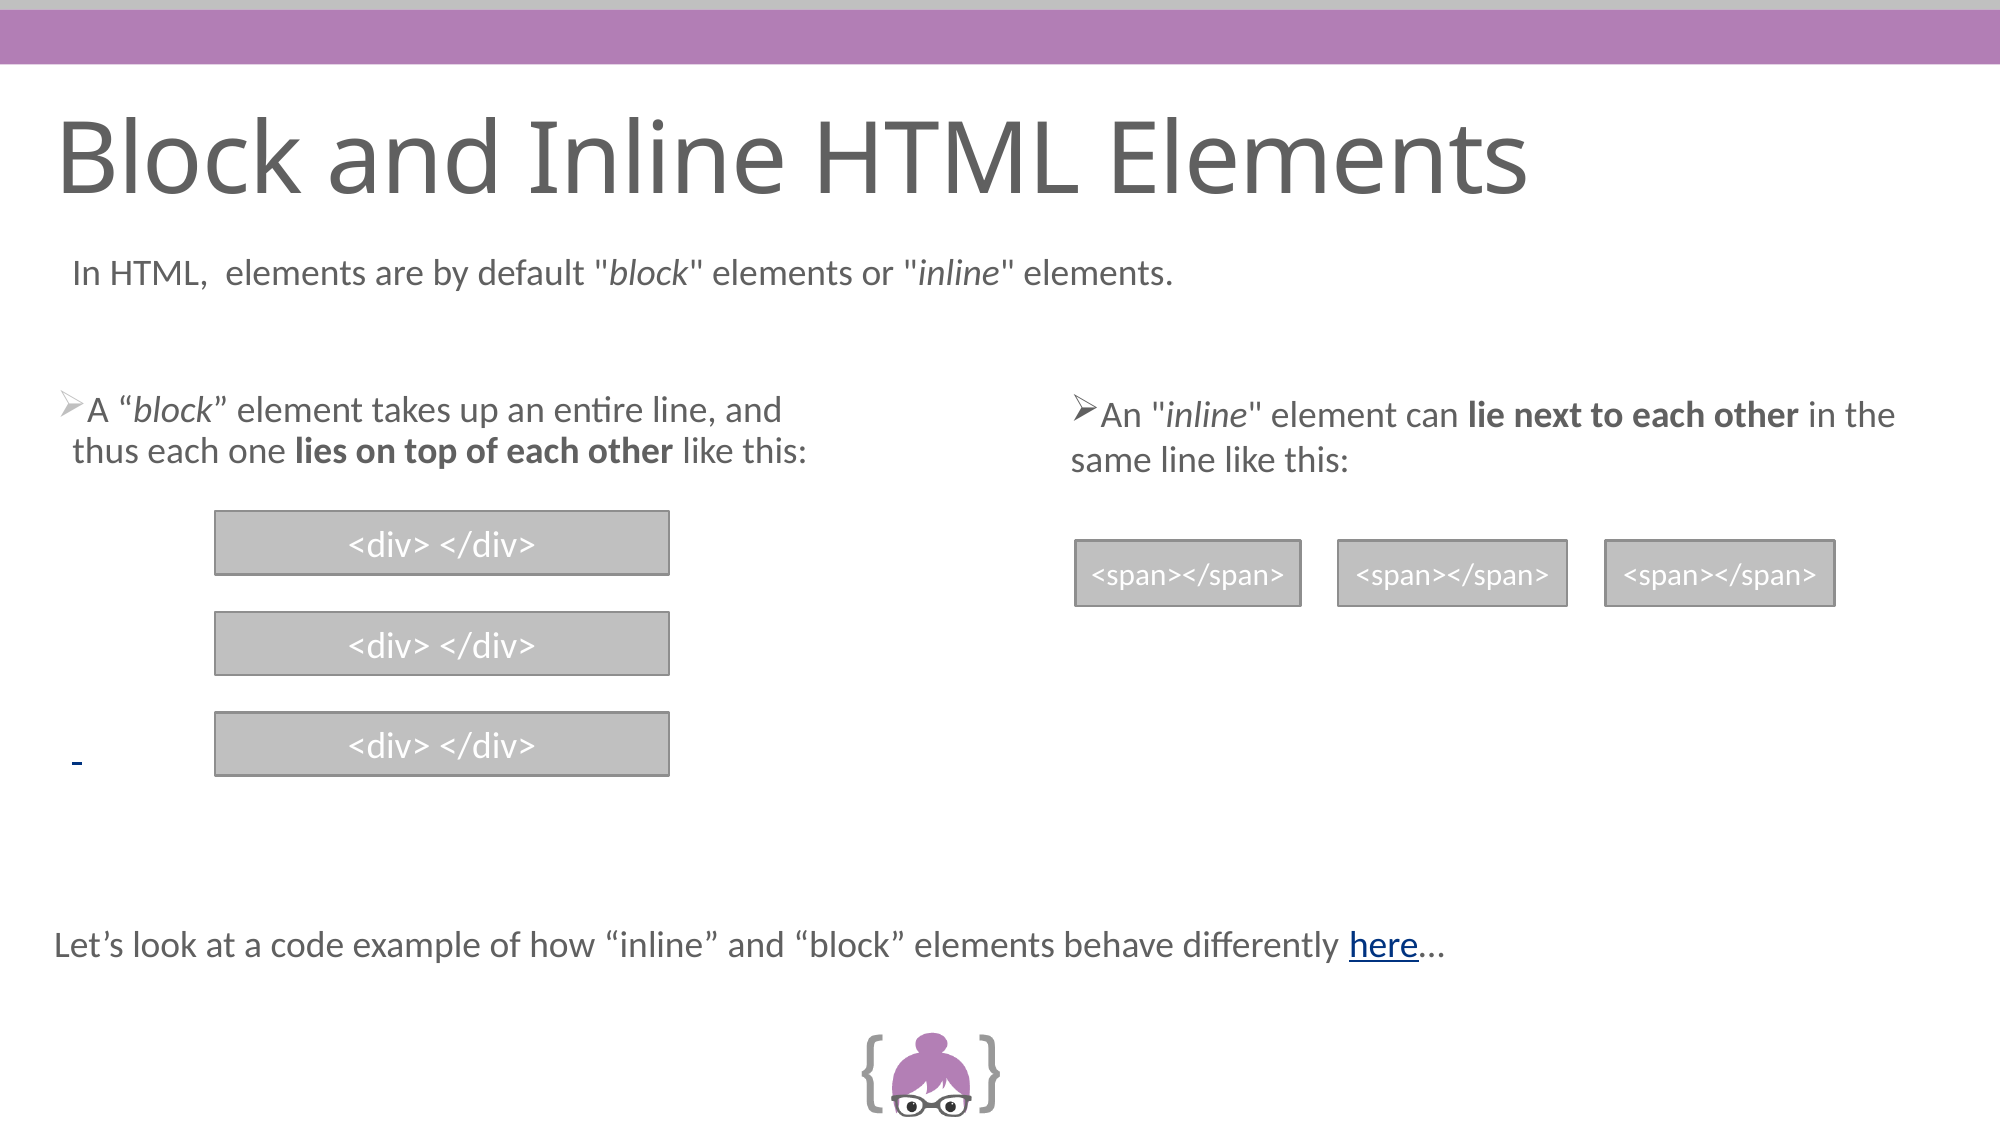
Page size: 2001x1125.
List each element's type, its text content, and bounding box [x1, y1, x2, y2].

text_box <div> </div> [214, 711, 670, 777]
text_box <div> </div> [214, 510, 670, 576]
text_box <span></span> [1604, 539, 1836, 607]
picture [861, 1032, 1000, 1118]
text_box <span></span> [1337, 539, 1568, 607]
text_box <span></span> [1074, 539, 1302, 607]
text_box In HTML, elements are by default "block" elements or "inline" elements. [57, 240, 1753, 346]
list A “block” element takes up an entire line, and thus each one lies on top of each other like this: [57, 382, 849, 820]
text_box Let’s look at a code example of how “inline” and “block” elements behave differently here… [39, 912, 1585, 972]
text_box An "inline" element can lie next to each other in the same line like this: [1055, 382, 1948, 713]
title Block and Inline HTML Elements [39, 89, 1690, 222]
text_box <div> </div> [214, 611, 670, 676]
